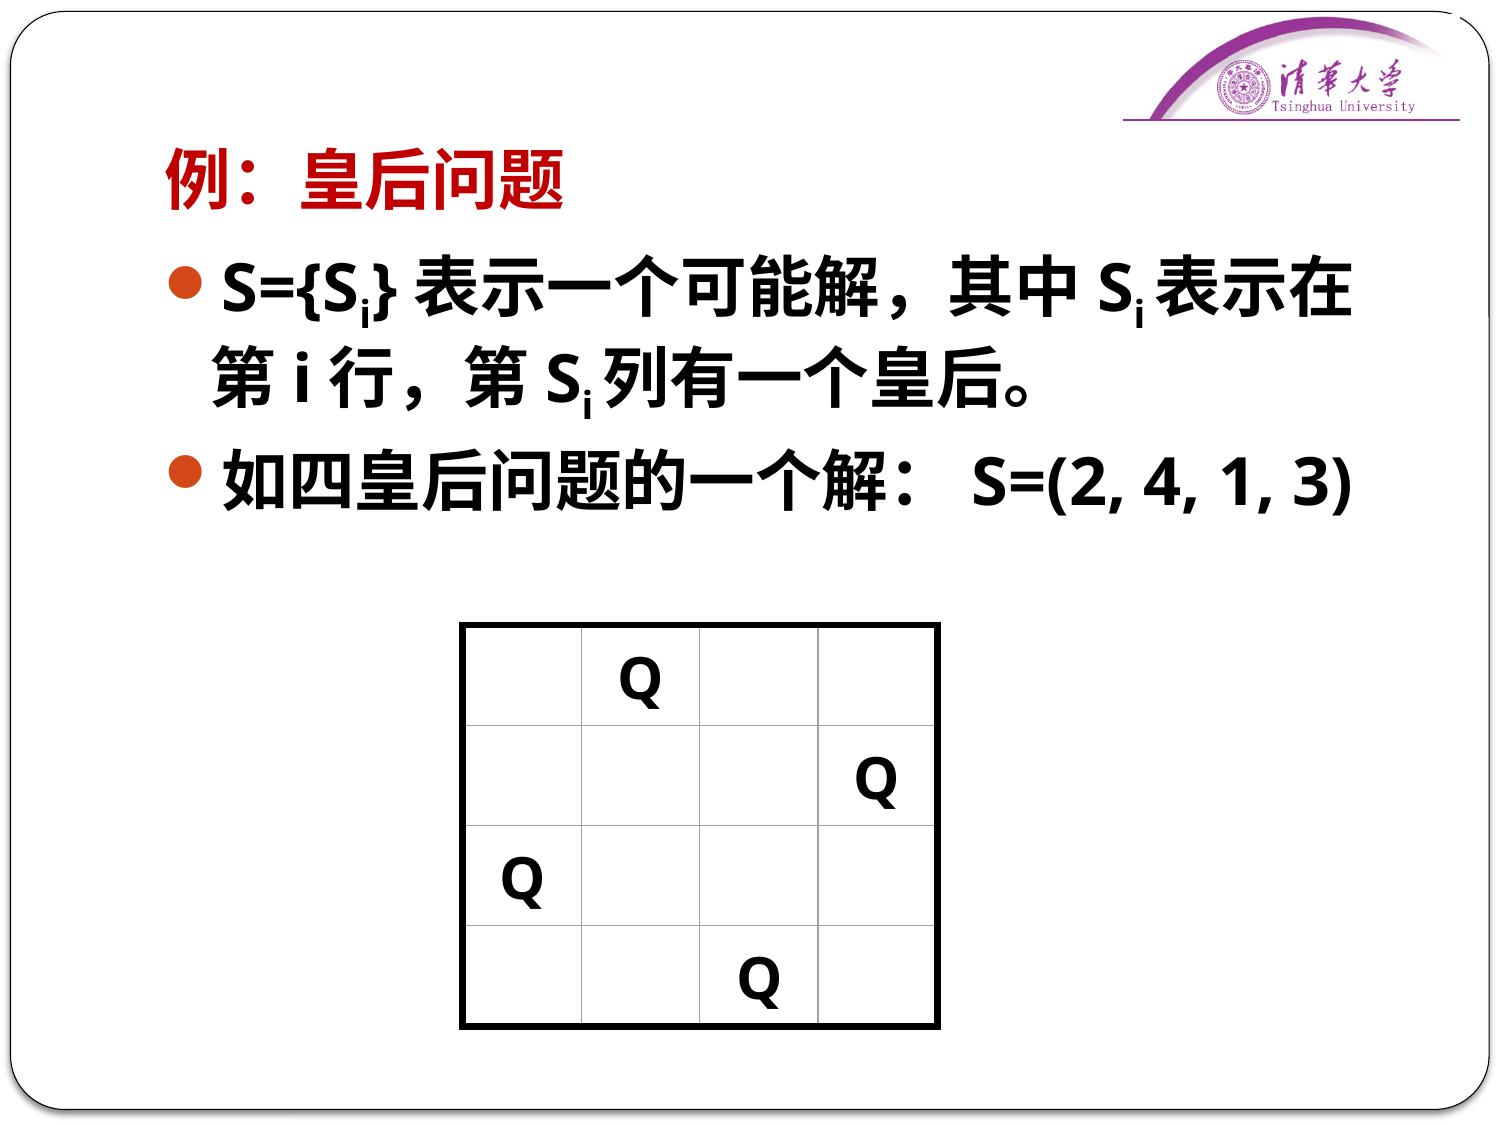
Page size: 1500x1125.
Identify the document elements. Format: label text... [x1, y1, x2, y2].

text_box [581, 825, 696, 923]
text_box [581, 625, 696, 723]
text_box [699, 925, 815, 1026]
list S={Si}表示一个可能解，其中Si表示在第i行，第Si列有一个皇后。 如四皇后问题的一个解：S=(2, 4, 1, 3) [150, 237, 1425, 1071]
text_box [817, 625, 937, 725]
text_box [699, 725, 815, 823]
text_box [699, 625, 815, 723]
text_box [463, 725, 578, 824]
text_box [817, 925, 937, 1026]
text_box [581, 925, 696, 1026]
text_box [817, 725, 937, 825]
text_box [463, 925, 578, 1026]
picture [1123, 14, 1460, 121]
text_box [699, 825, 815, 923]
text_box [463, 825, 578, 924]
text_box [817, 825, 937, 925]
title 例：皇后问题 [150, 45, 1425, 233]
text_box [463, 625, 578, 724]
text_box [581, 725, 696, 823]
